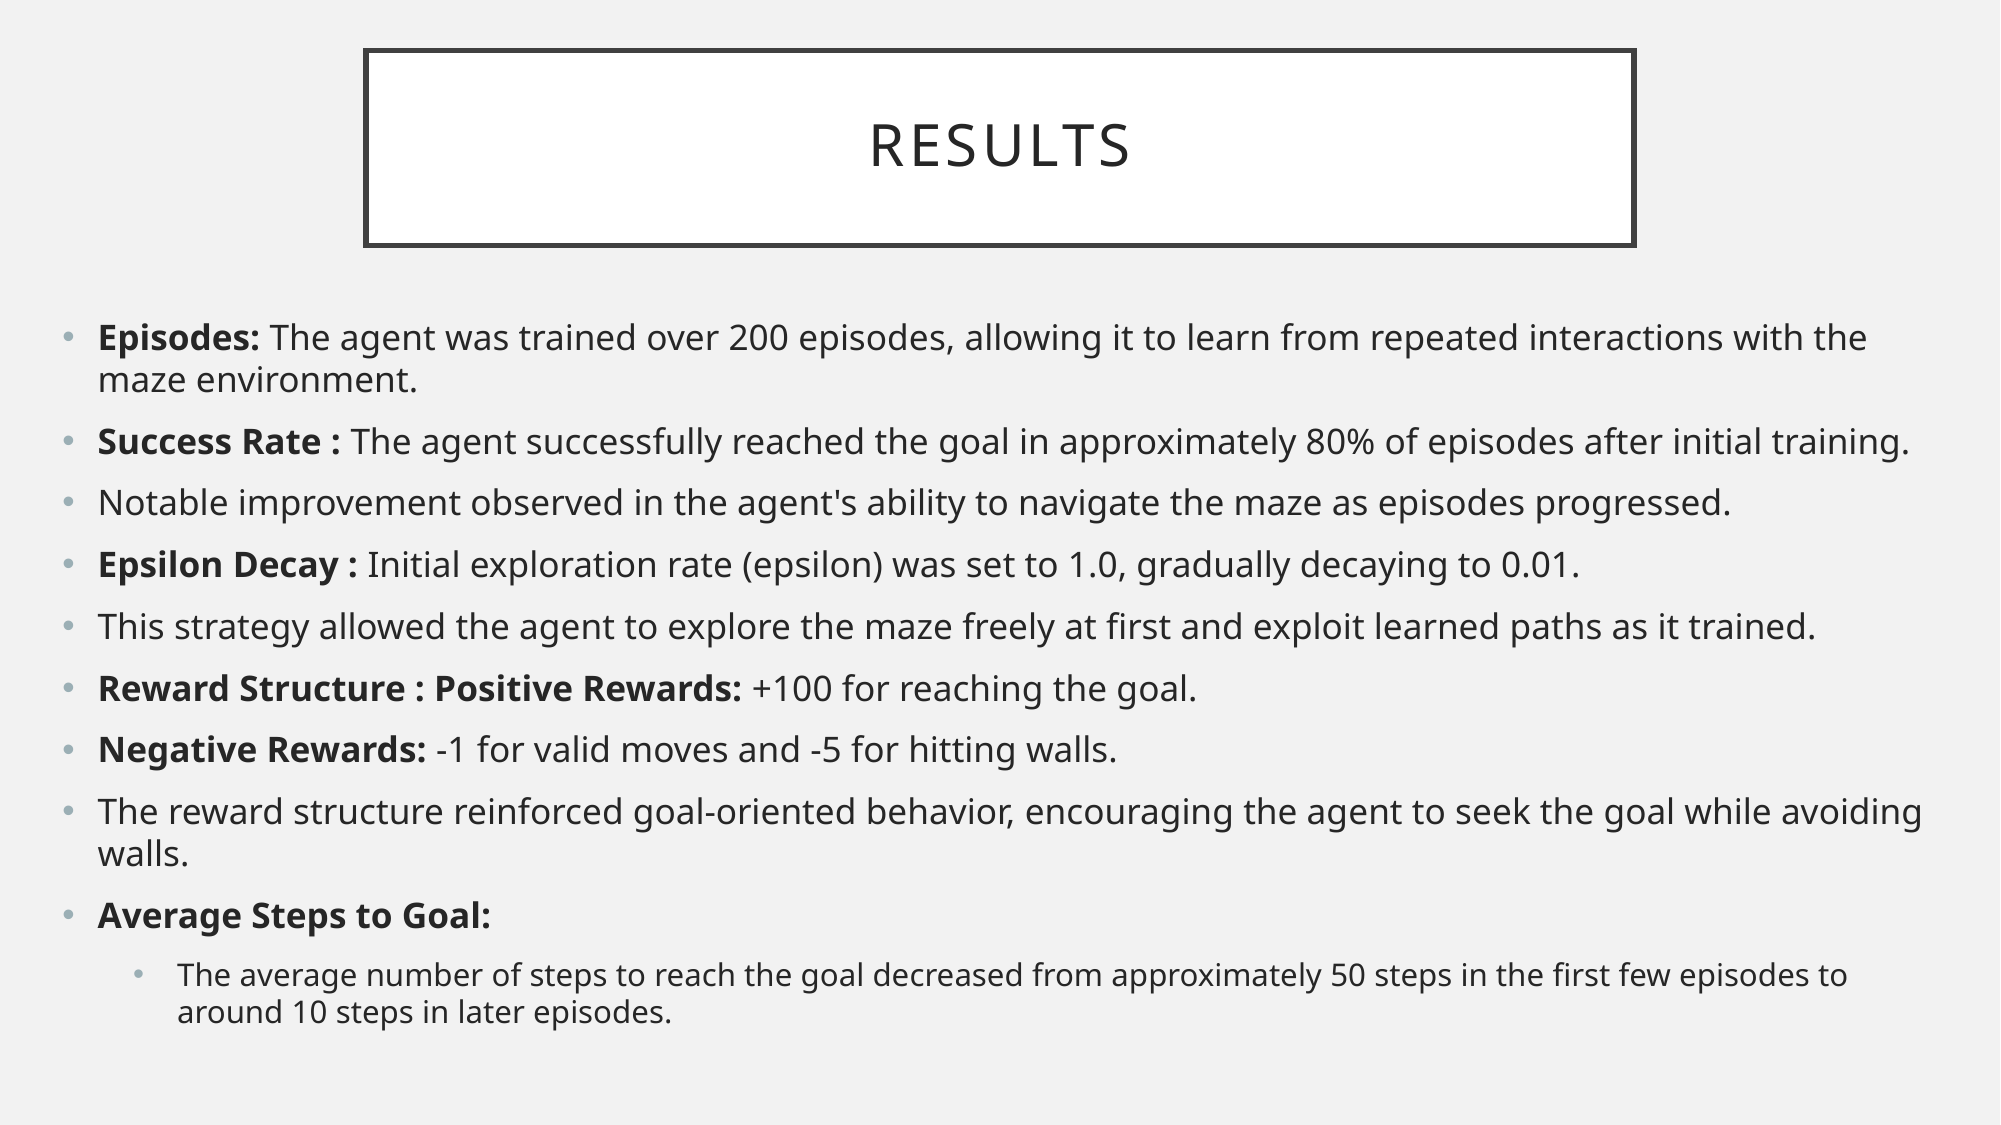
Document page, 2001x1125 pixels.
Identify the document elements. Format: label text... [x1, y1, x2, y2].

title results [363, 48, 1637, 248]
list Episodes: The agent was trained over 200 episodes, allowing it to learn from repeated interactions with the maze environment. Success Rate : The agent successfully reached the goal in approximately 80% of episodes after initial training. Notable improvement observed in the agent's ability to navigate the maze as episodes progressed. Epsilon Decay : Initial exploration rate (epsilon) was set to 1.0, gradually decaying to 0.01. This strategy allowed the agent to explore the maze freely at first and exploit learned paths as it trained. Reward Structure : Positive Rewards: +100 for reaching the goal. Negative Rewards: -1 for valid moves and -5 for hitting walls. The reward structure reinforced goal-oriented behavior, encouraging the agent to seek the goal while avoiding walls. Average Steps to Goal: The average number of steps to reach the goal decreased from approximately 50 steps in the first few episodes to around 10 steps in later episodes. [47, 307, 1953, 1075]
